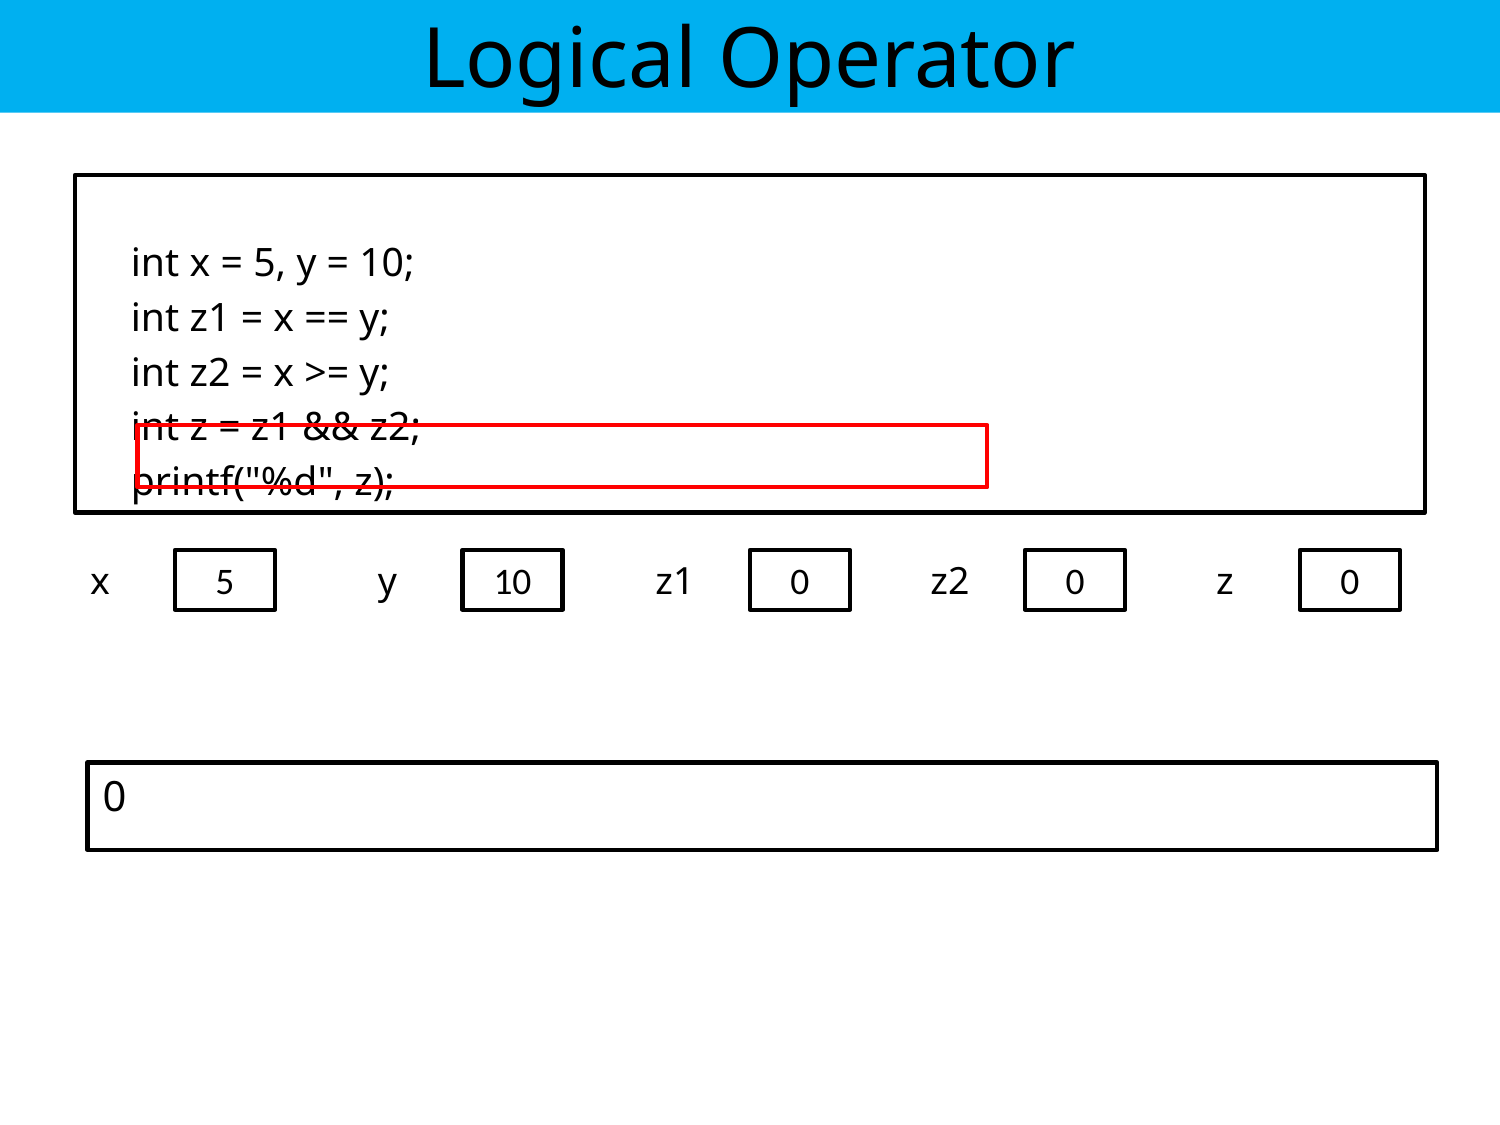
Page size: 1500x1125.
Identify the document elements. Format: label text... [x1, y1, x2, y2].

text_box x [48, 548, 152, 612]
text_box int x = 5, y = 10; int z1 = x == y; int z2 = x >= y; int z = z1 && z2; printf("%d", z); [73, 173, 1427, 515]
text_box z [1173, 548, 1277, 612]
text_box Logical Operator [0, 0, 1500, 113]
text_box 0 [1023, 548, 1127, 612]
text_box z2 [898, 548, 1002, 612]
text_box 0 [748, 548, 852, 612]
text_box 0 [85, 760, 1439, 852]
text_box 10 [460, 548, 565, 612]
text_box [135, 423, 989, 489]
text_box 5 [173, 548, 277, 612]
text_box y [335, 548, 440, 612]
text_box z1 [623, 548, 727, 612]
text_box 0 [1298, 548, 1402, 612]
